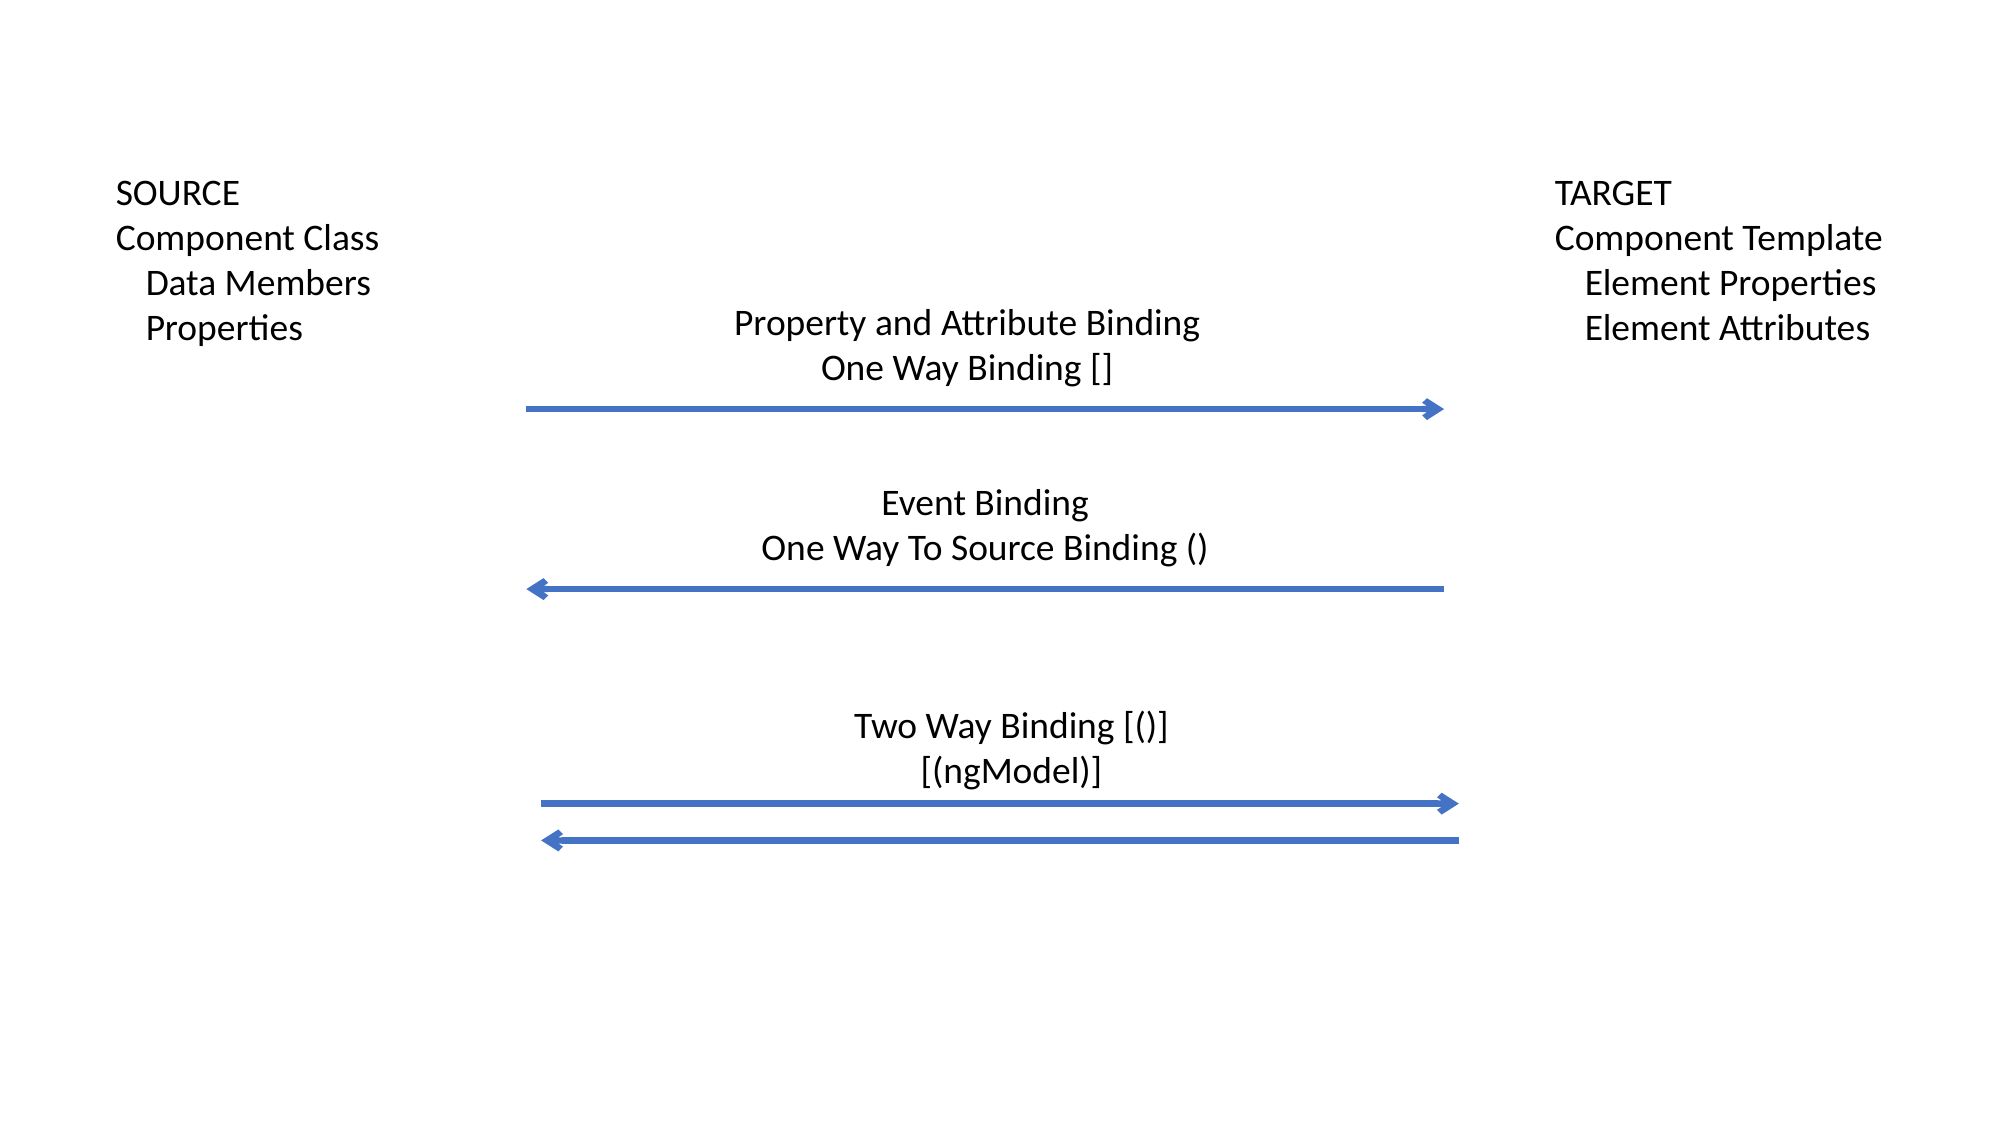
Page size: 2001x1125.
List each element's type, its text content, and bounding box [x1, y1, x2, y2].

text_box Event Binding One Way To Source Binding () [746, 470, 1224, 576]
text_box TARGET Component Template Element Properties Element Attributes [1540, 160, 1899, 356]
text_box Two Way Binding [()] [(ngModel)] [839, 693, 1184, 798]
text_box Property and Attribute Binding One Way Binding [] [719, 290, 1216, 396]
text_box SOURCE Component Class Data Members Properties [101, 160, 395, 356]
